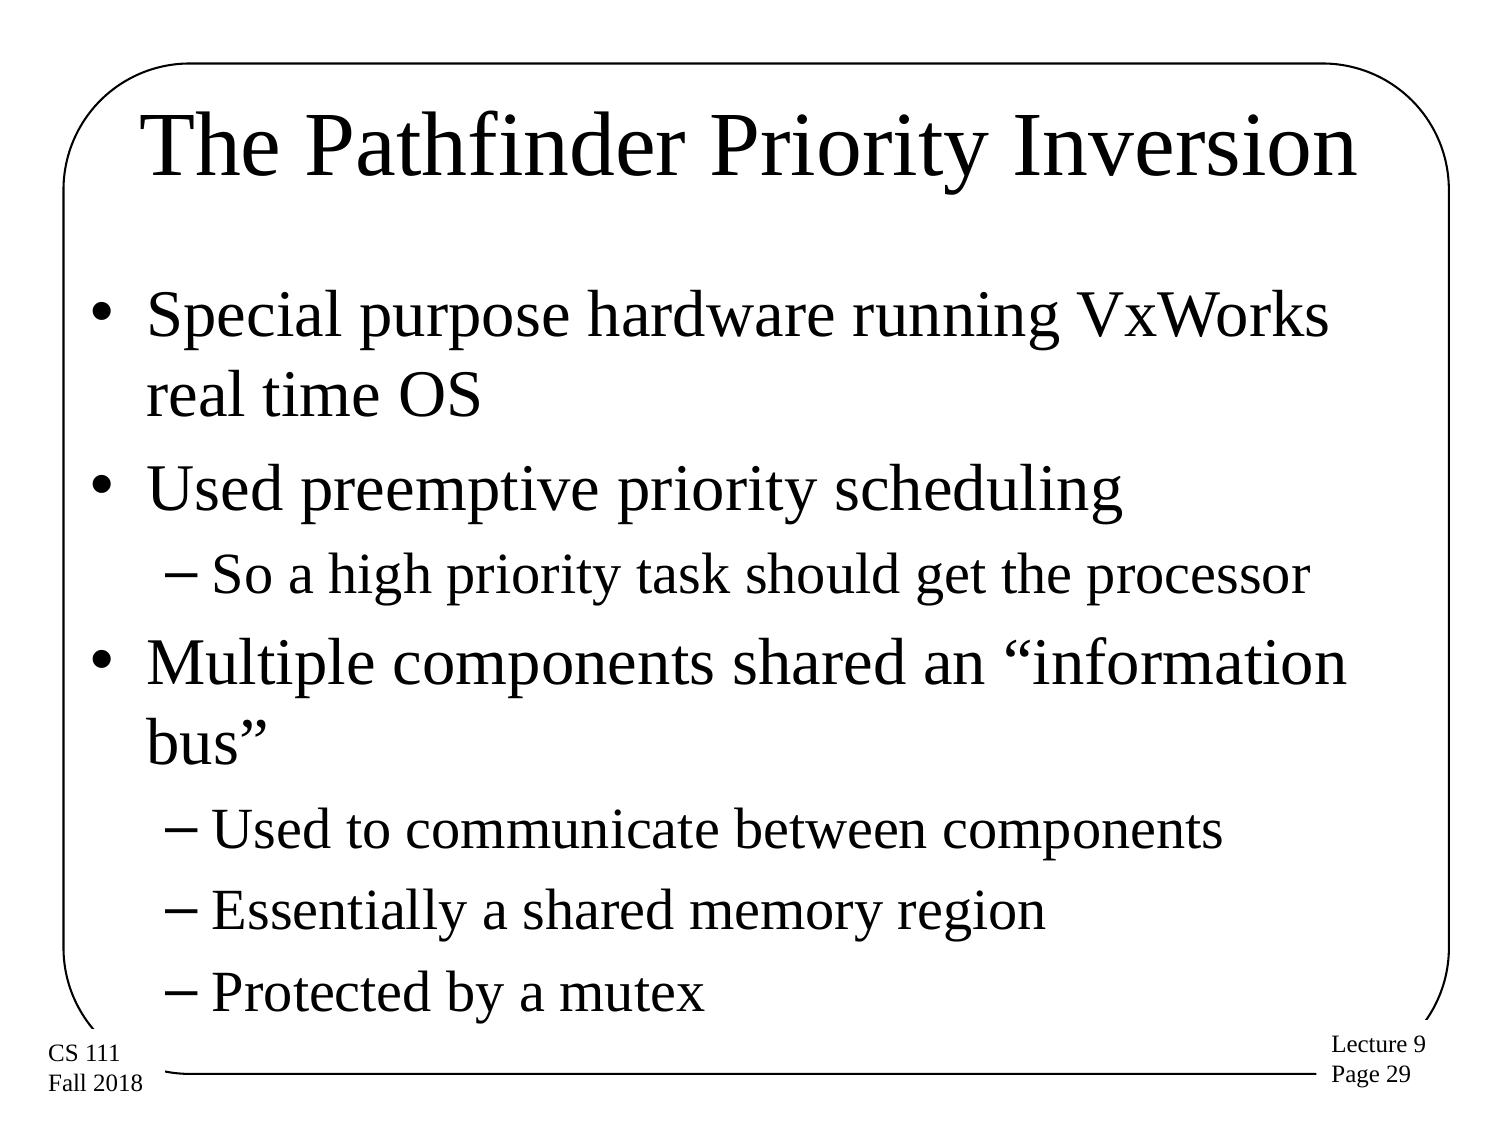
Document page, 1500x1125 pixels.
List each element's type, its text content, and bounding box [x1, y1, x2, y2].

title The Pathfinder Priority Inversion [74, 44, 1426, 233]
list Special purpose hardware running VxWorks real time OS Used preemptive priority scheduling So a high priority task should get the processor Multiple components shared an “information bus” Used to communicate between components Essentially a shared memory region Protected by a mutex [74, 262, 1426, 1006]
